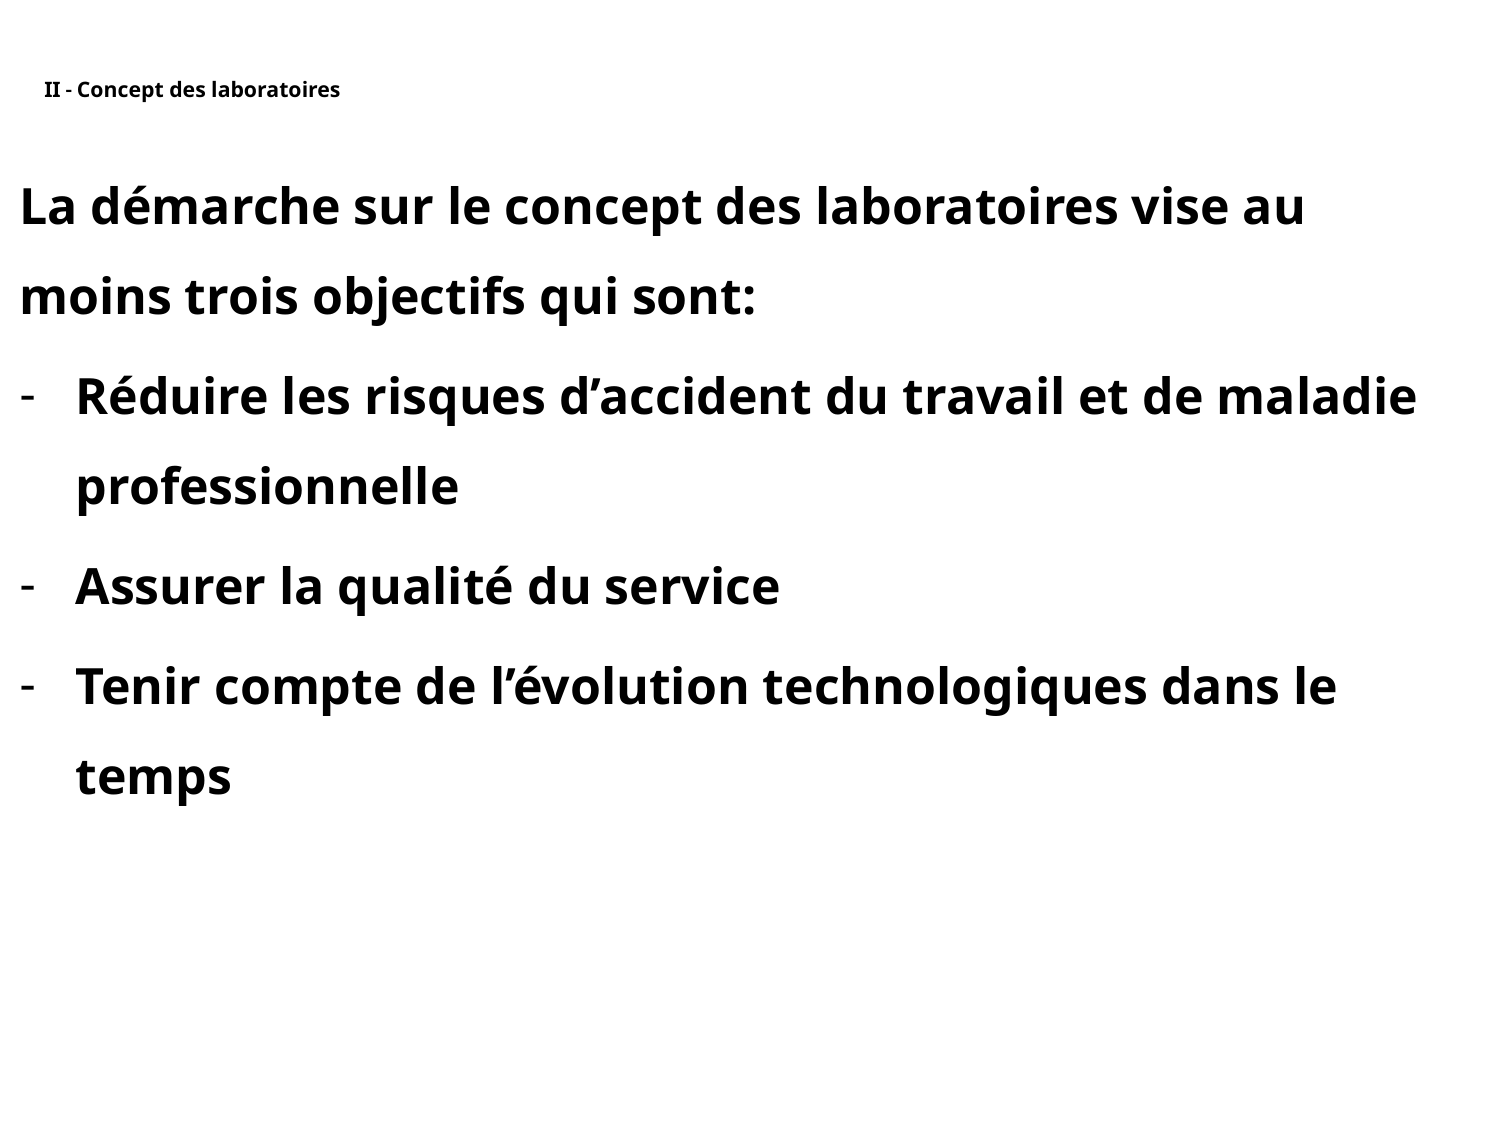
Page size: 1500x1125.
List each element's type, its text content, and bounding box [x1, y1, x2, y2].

list La démarche sur le concept des laboratoires vise au moins trois objectifs qui sont: Réduire les risques d’accident du travail et de maladie professionnelle Assurer la qualité du service Tenir compte de l’évolution technologiques dans le temps [4, 137, 1475, 1094]
title II - Concept des laboratoires [29, 30, 1415, 137]
